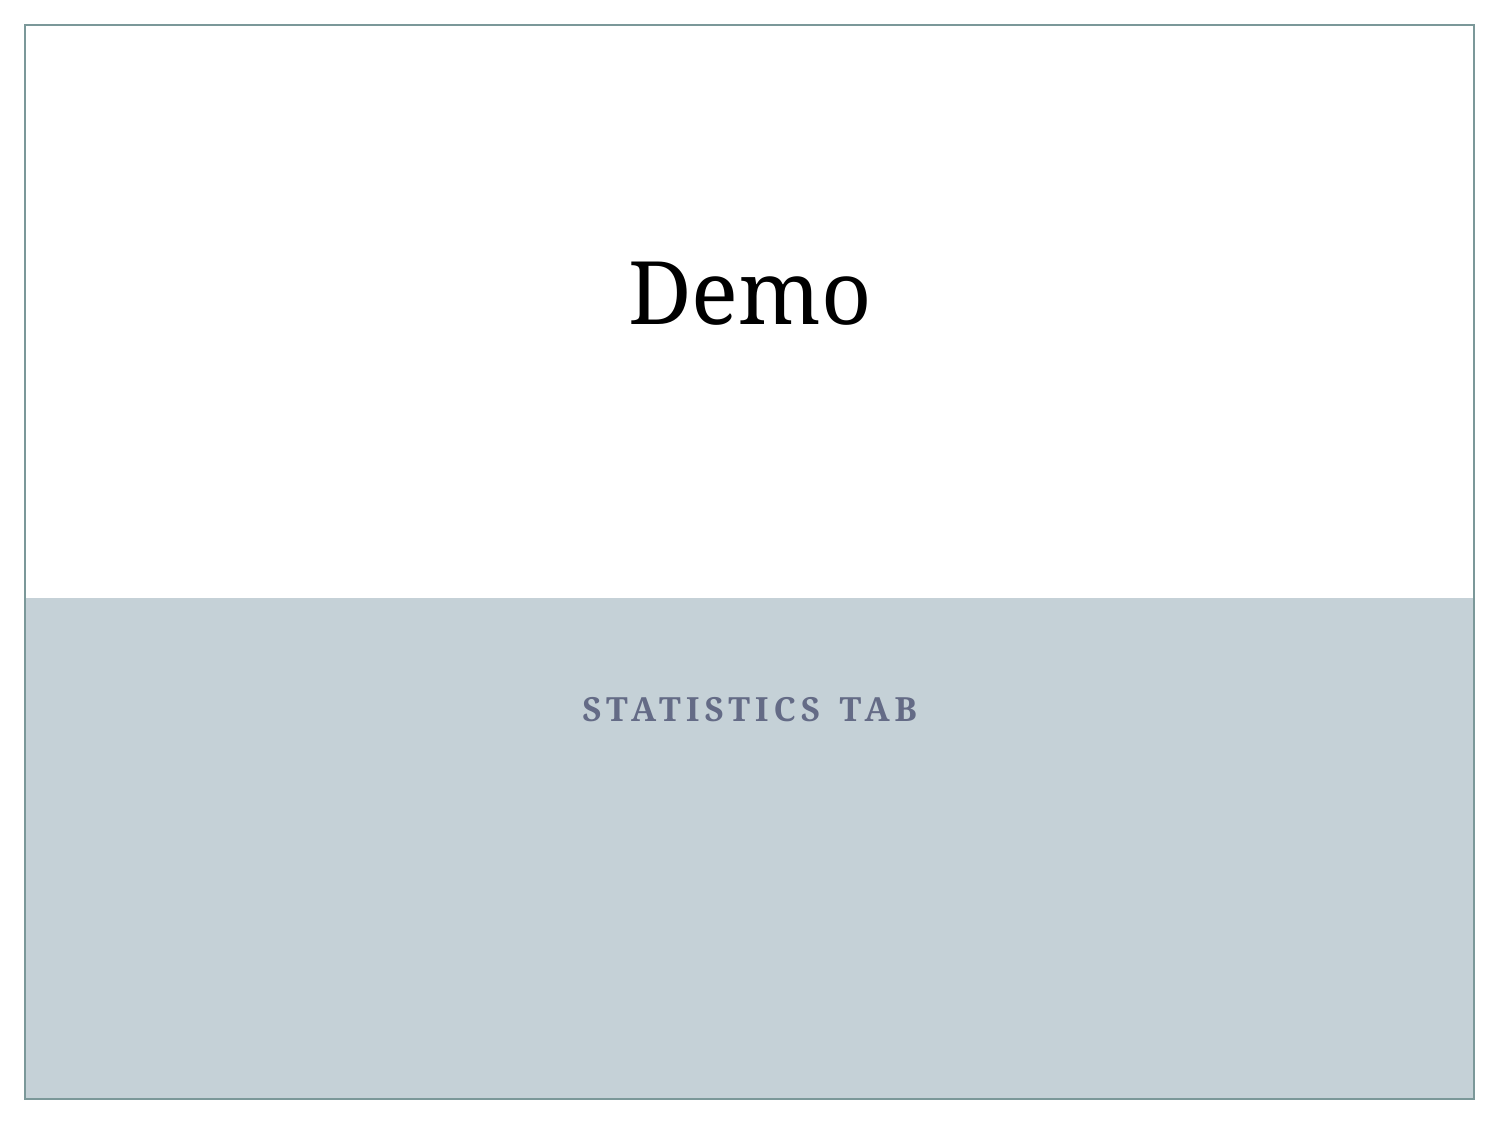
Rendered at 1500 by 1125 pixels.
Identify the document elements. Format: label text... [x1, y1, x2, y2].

title Demo [112, 62, 1388, 350]
subtitle Statistics tab [225, 680, 1275, 969]
